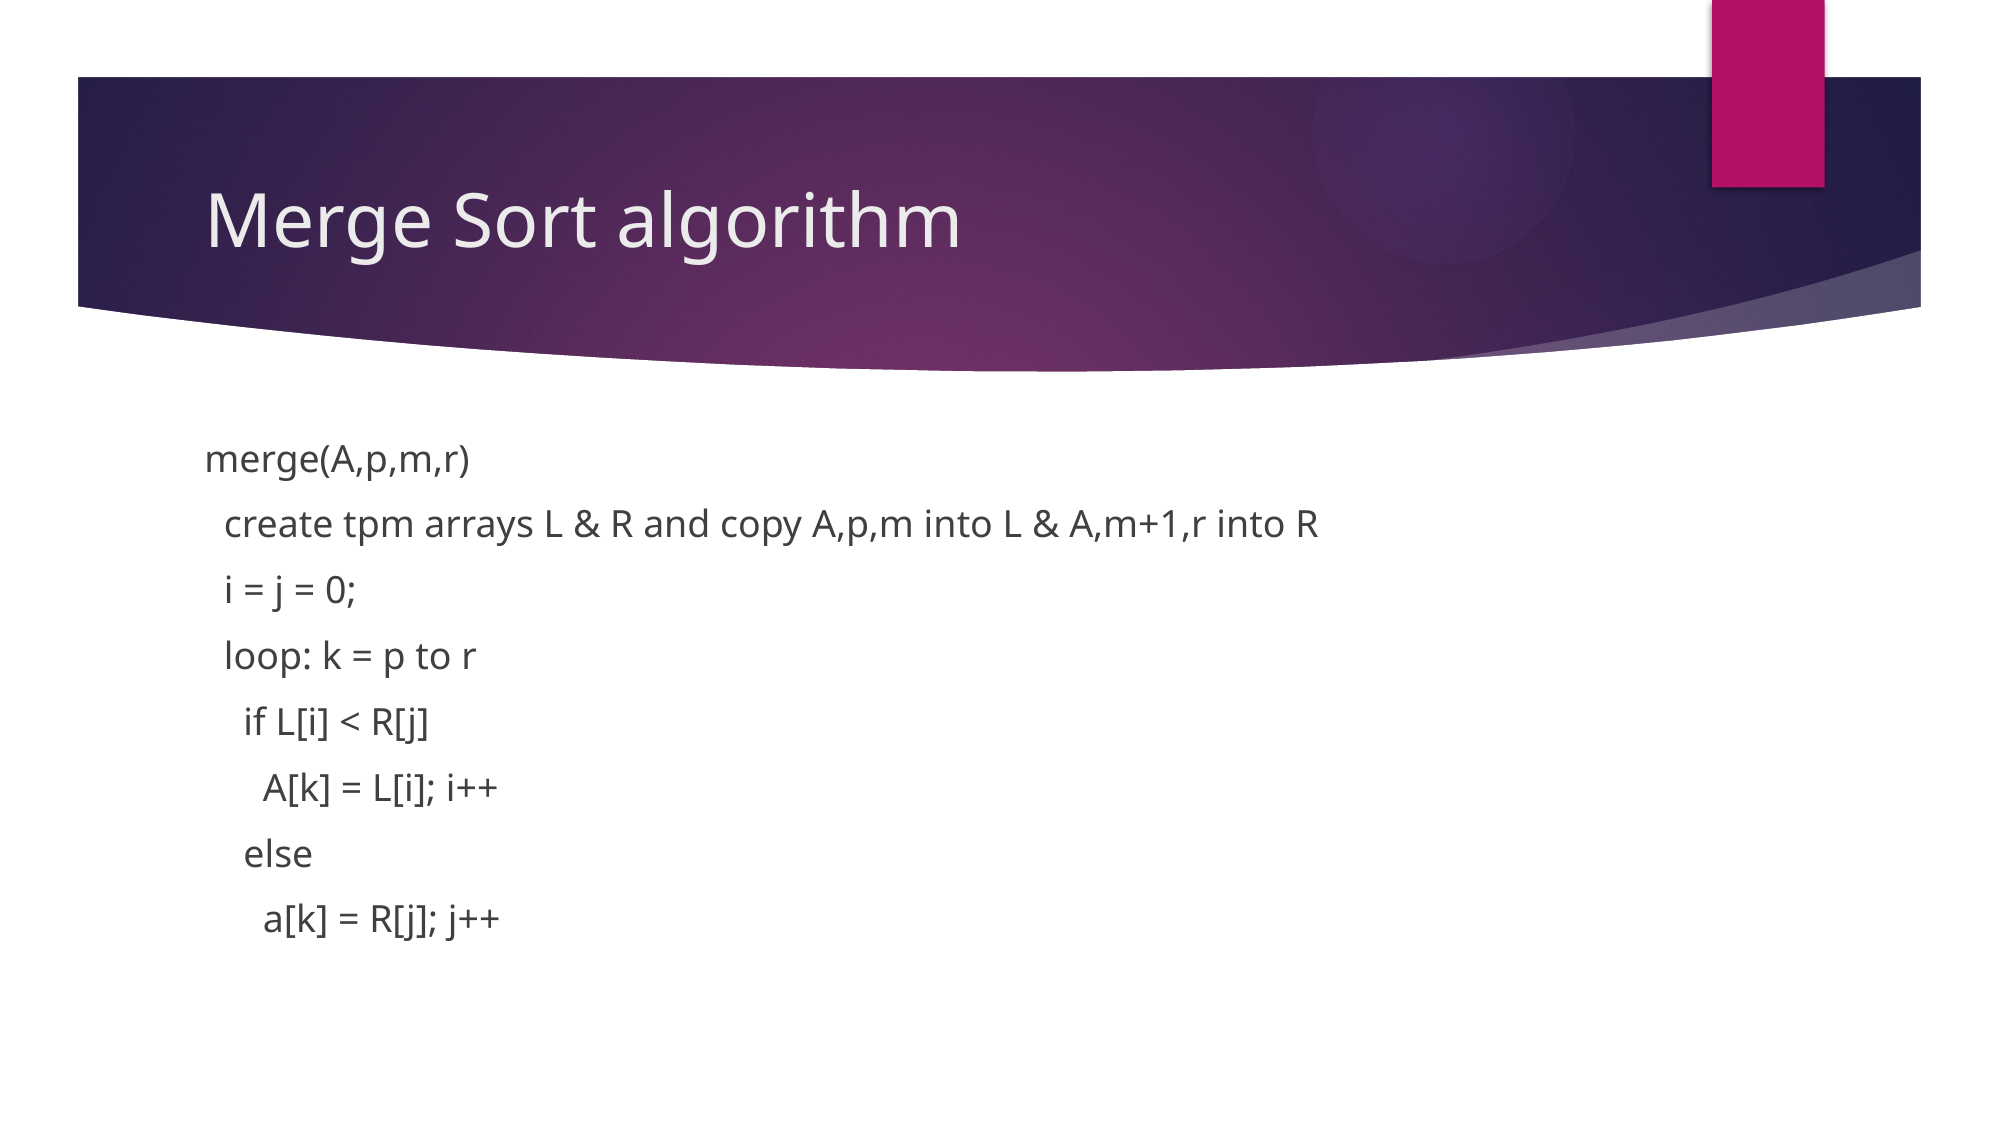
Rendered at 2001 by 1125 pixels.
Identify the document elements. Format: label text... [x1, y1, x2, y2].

title Merge Sort algorithm [189, 159, 1627, 276]
list merge(A,p,m,r) create tpm arrays L & R and copy A,p,m into L & A,m+1,r into R i = j = 0; loop: k = p to r if L[i] < R[j] A[k] = L[i]; i++ else a[k] = R[j]; j++ [189, 427, 1638, 988]
